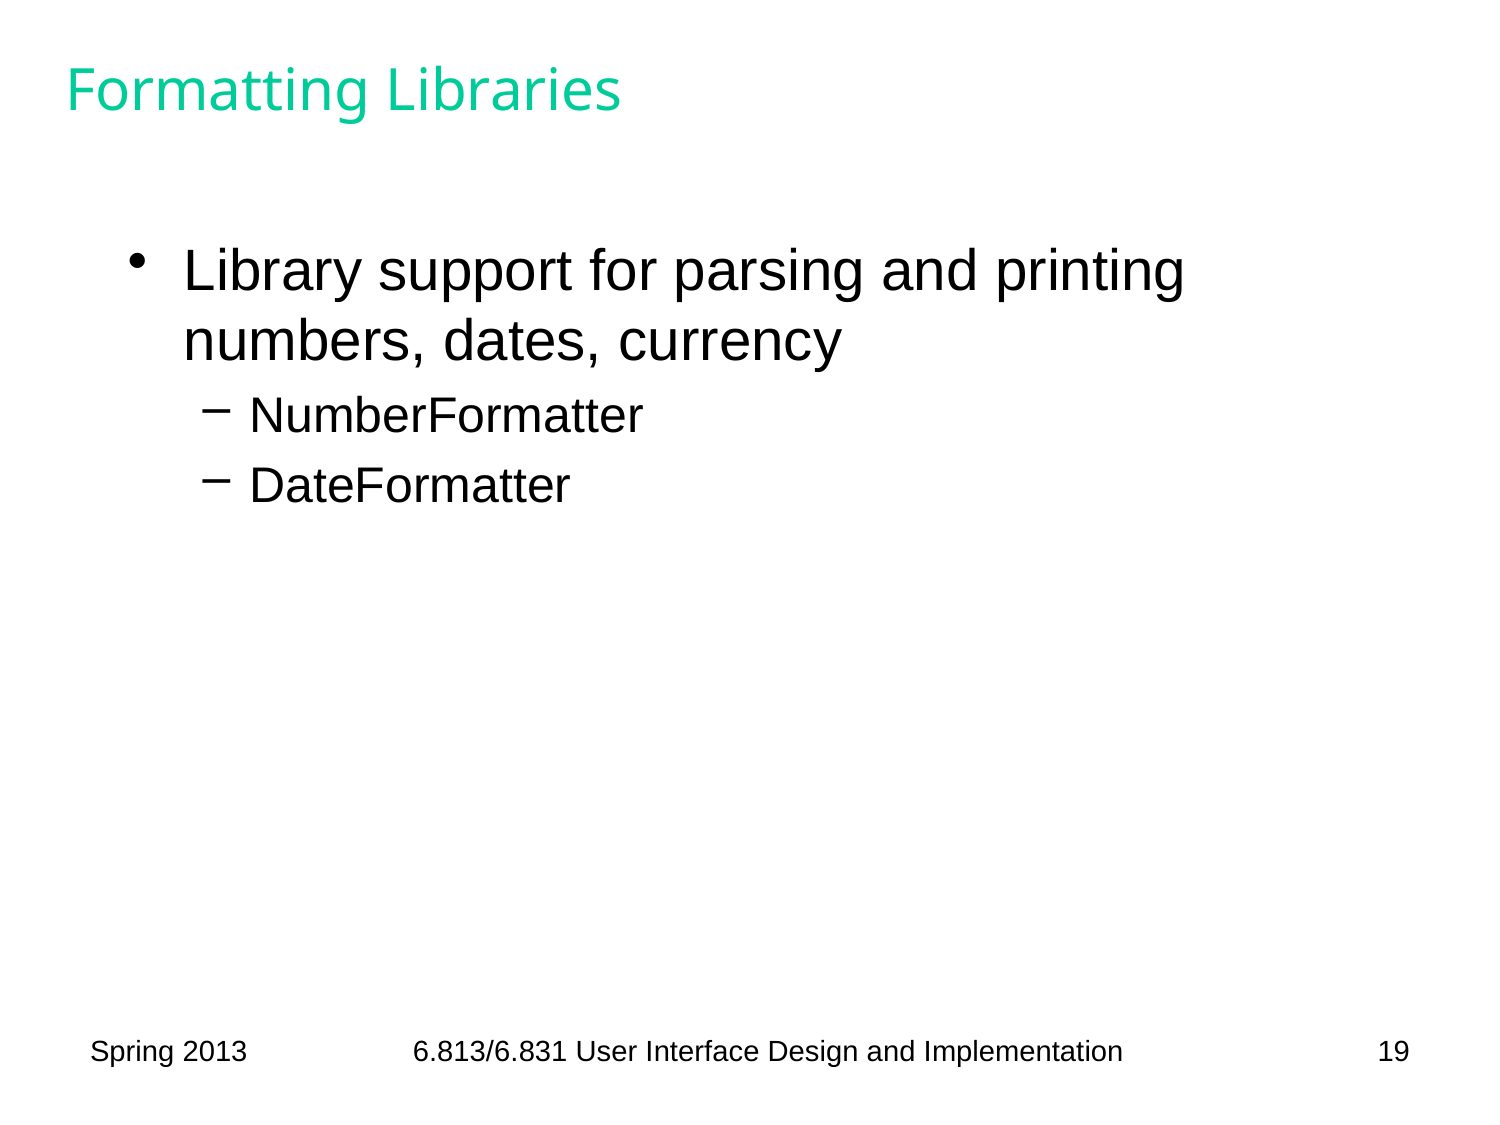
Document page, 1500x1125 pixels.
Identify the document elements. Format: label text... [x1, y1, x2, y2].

slide_number Spring 2013 [74, 1024, 301, 1103]
list Library support for parsing and printing numbers, dates, currency NumberFormatter DateFormatter [112, 224, 1388, 1001]
title Formatting Libraries [49, 24, 1438, 151]
slide_number 19 [1237, 1024, 1426, 1103]
footer 6.813/6.831 User Interface Design and Implementation [312, 1024, 1226, 1103]
